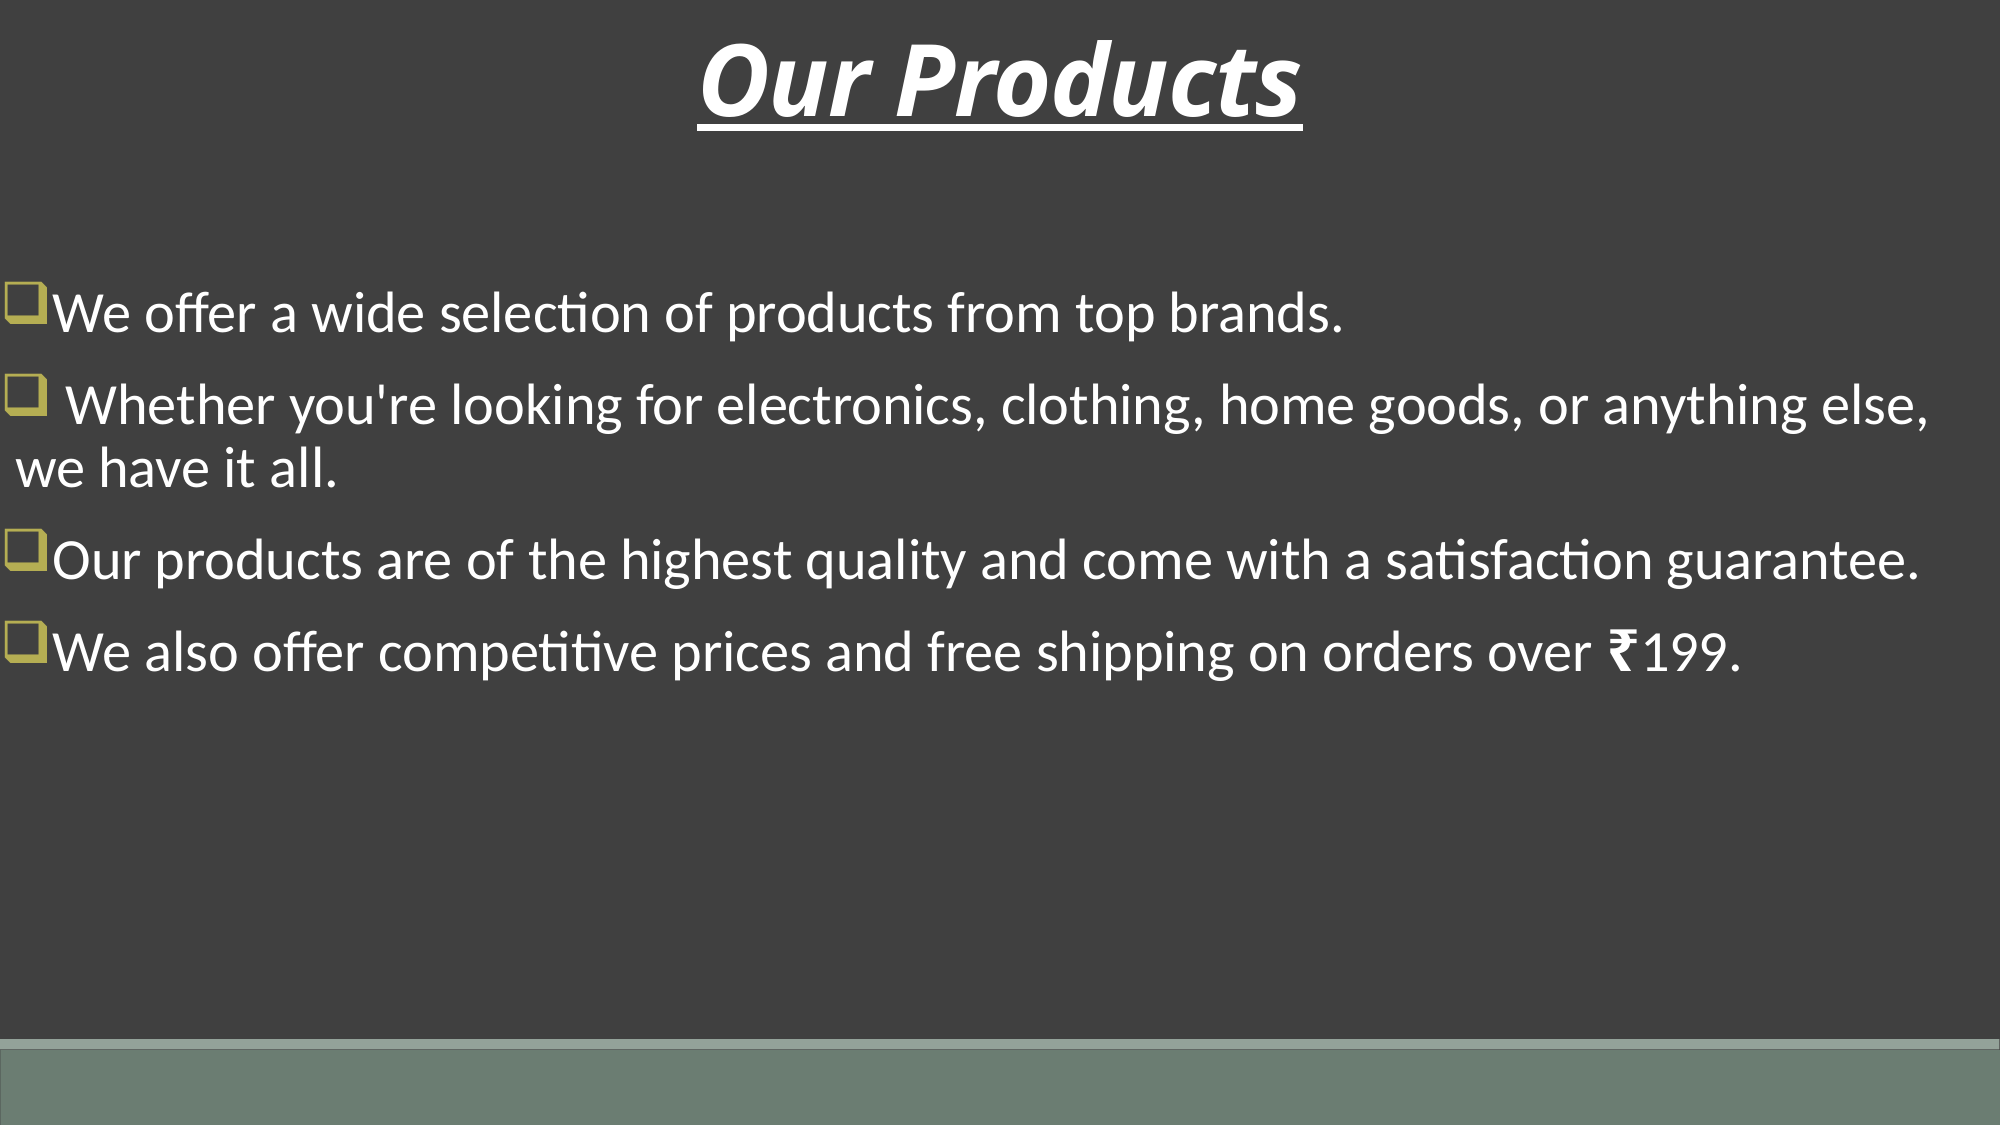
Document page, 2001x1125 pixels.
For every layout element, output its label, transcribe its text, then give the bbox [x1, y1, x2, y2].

list We offer a wide selection of products from top brands. Whether you're looking for electronics, clothing, home goods, or anything else, we have it all. Our products are of the highest quality and come with a satisfaction guarantee. We also offer competitive prices and free shipping on orders over ₹199. [0, 195, 2000, 1039]
title Our Products [0, 67, 2000, 195]
